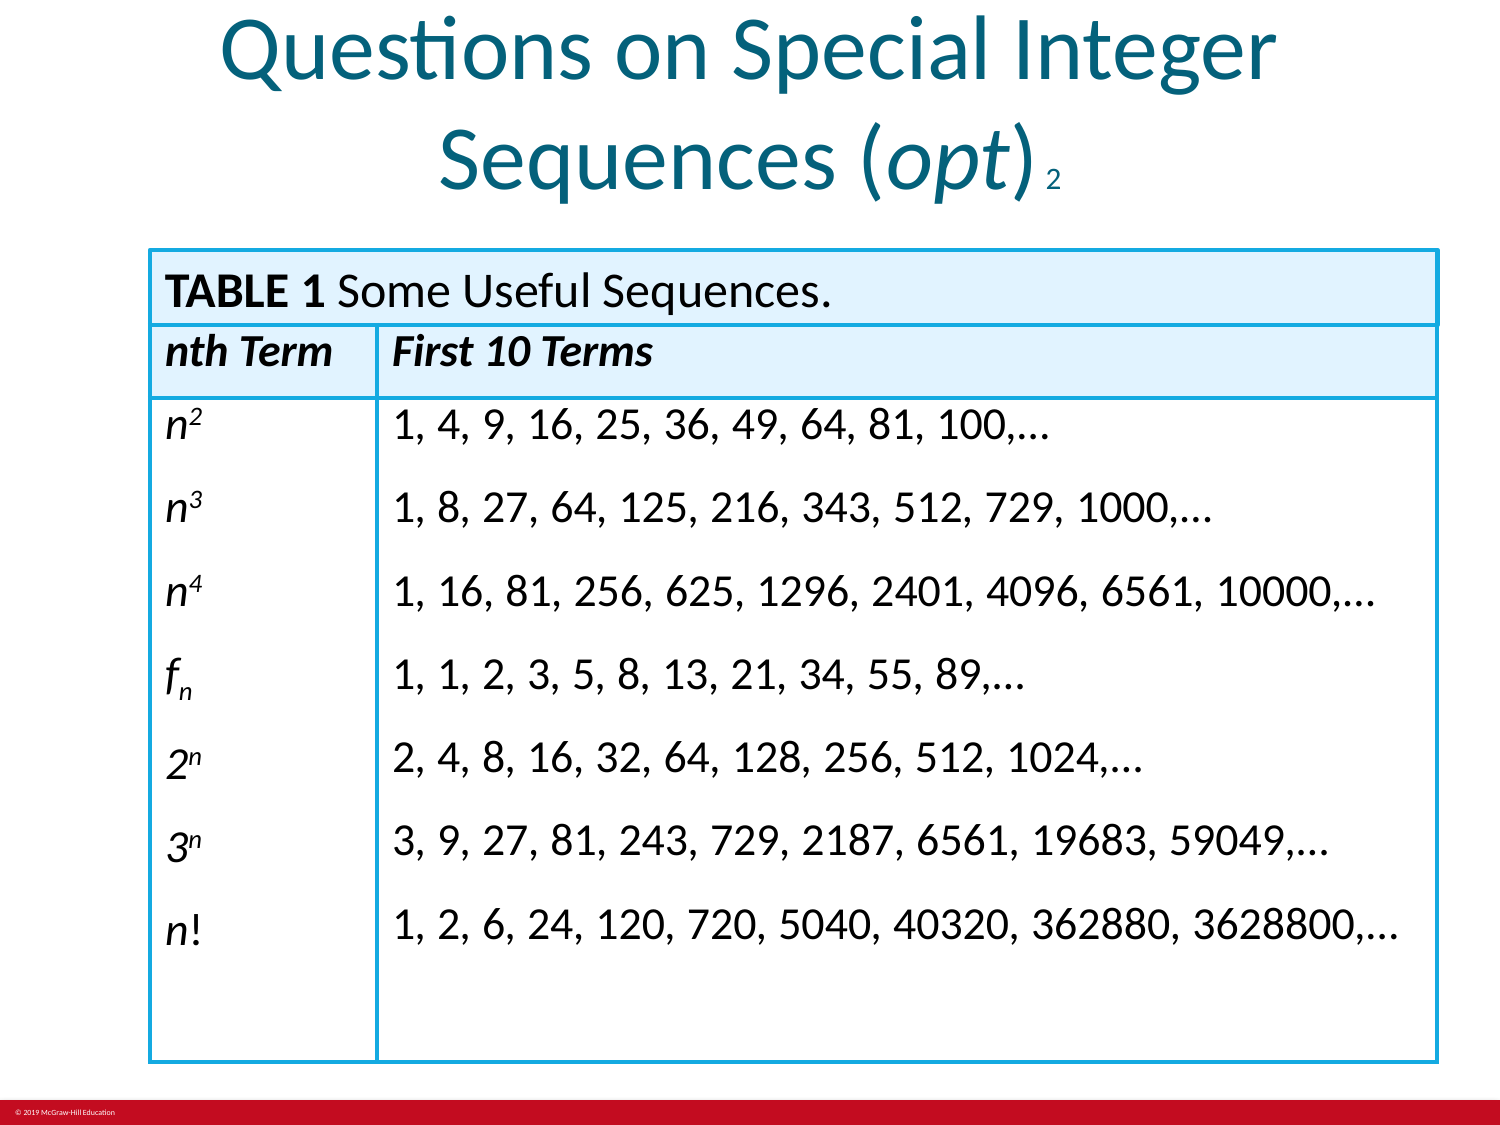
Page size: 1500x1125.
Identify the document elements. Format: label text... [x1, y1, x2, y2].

table_cell n2 n3 n4 fn 2n 3n n! [152, 400, 375, 1060]
title Questions on Special Integer Sequences (opt) 2 [0, 0, 1500, 195]
table_header nth Term [152, 327, 375, 396]
table_header First 10 Terms [379, 327, 1435, 396]
table_cell 1, 4, 9, 16, 25, 36, 49, 64, 81, 100,… 1, 8, 27, 64, 125, 216, 343, 512, 729, 1000,… 1, 16, 81, 256, 625, 1296, 2401, 4096, 6561, 10000,… 1, 1, 2, 3, 5, 8, 13, 21, 34, 55, 89,… 2, 4, 8, 16, 32, 64, 128, 256, 512, 1024,… 3, 9, 27, 81, 243, 729, 2187, 6561, 19683, 59049,… 1, 2, 6, 24, 120, 720, 5040, 40320, 362880, 3628800,… [379, 400, 1435, 1060]
list TABLE 1 Some Useful Sequences. [150, 249, 1438, 323]
